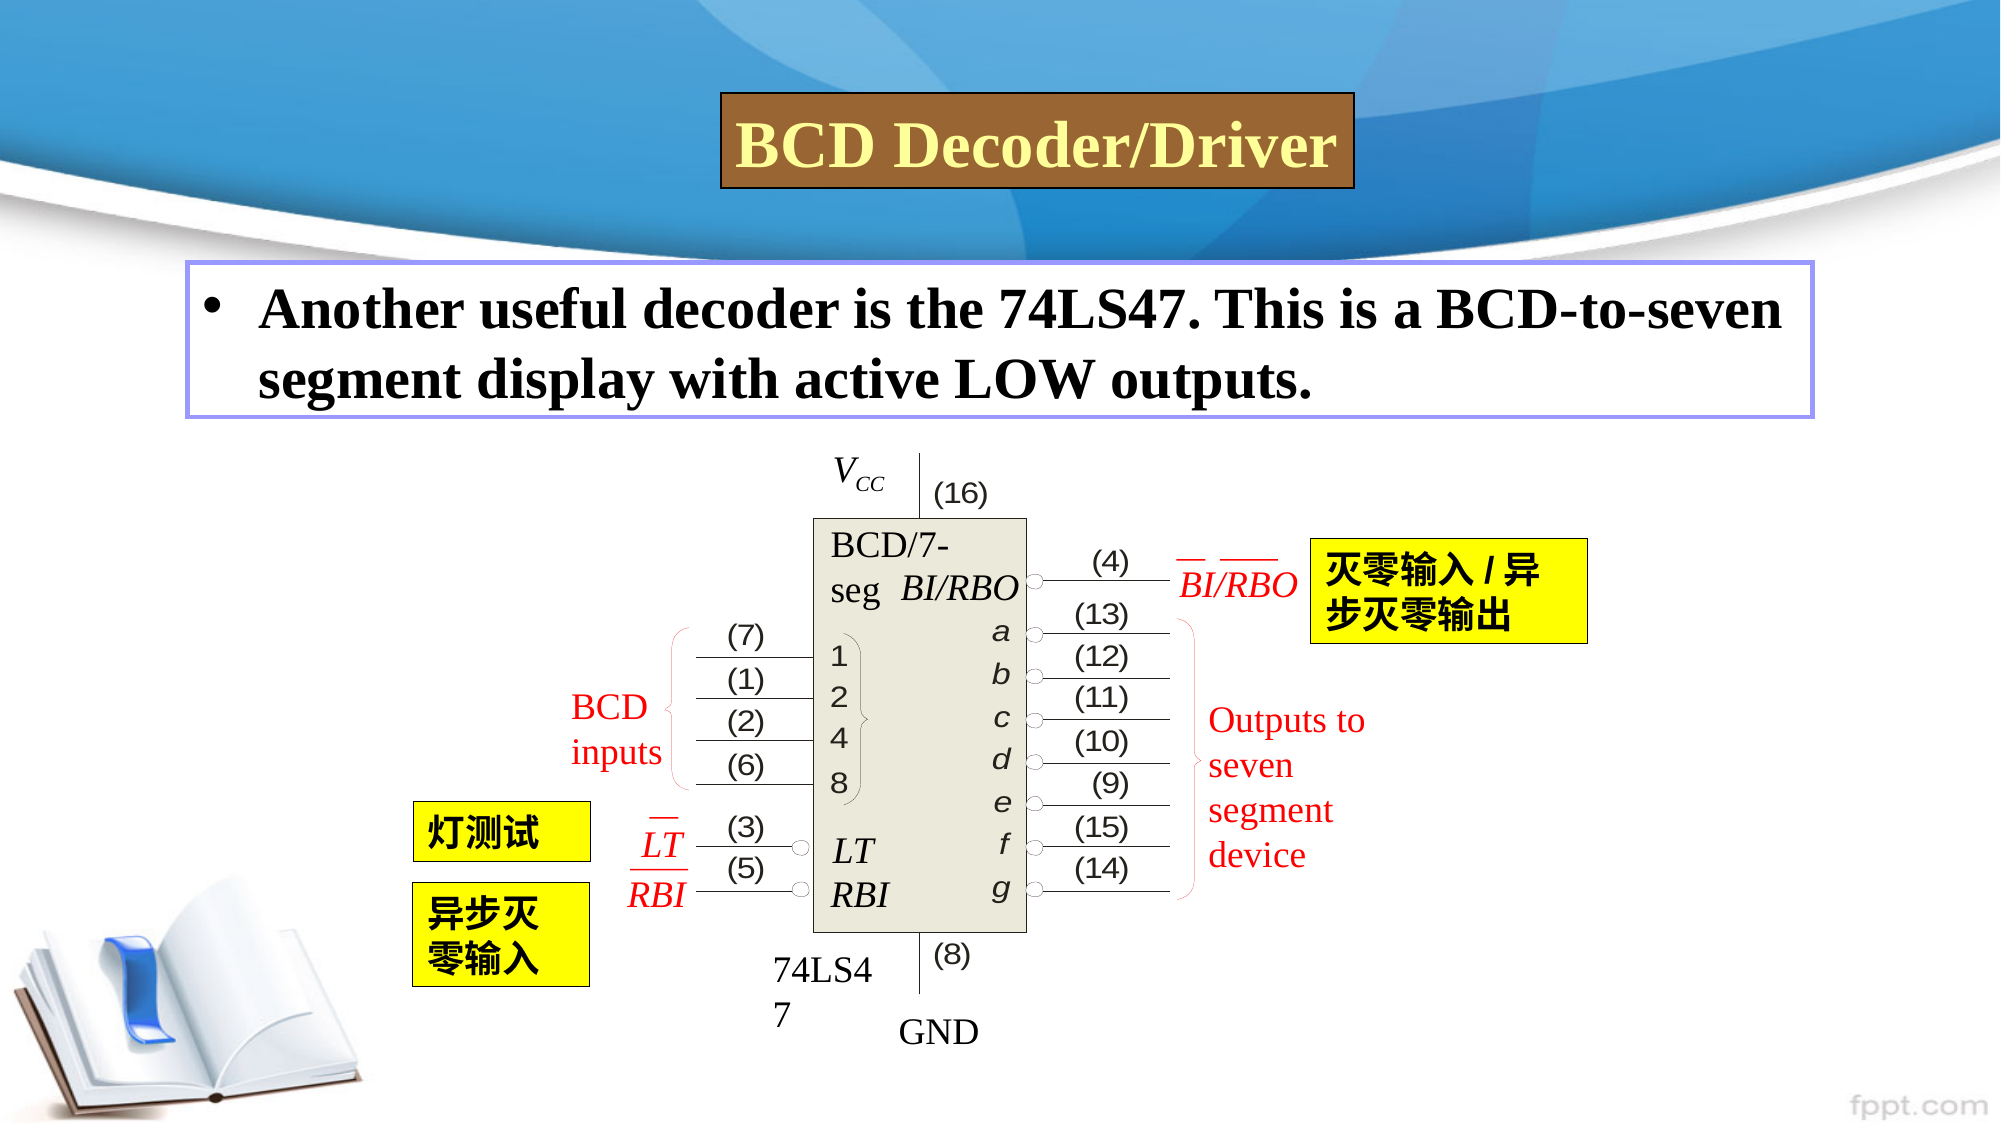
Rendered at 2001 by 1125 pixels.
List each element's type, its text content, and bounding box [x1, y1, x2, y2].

text_box Another useful decoder is the 74LS47. This is a BCD-to-seven segment display with active LOW outputs. [187, 262, 1813, 418]
picture [0, 0, 2001, 1125]
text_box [412, 437, 1588, 1061]
text_box BCD Decoder/Driver [721, 93, 1355, 188]
